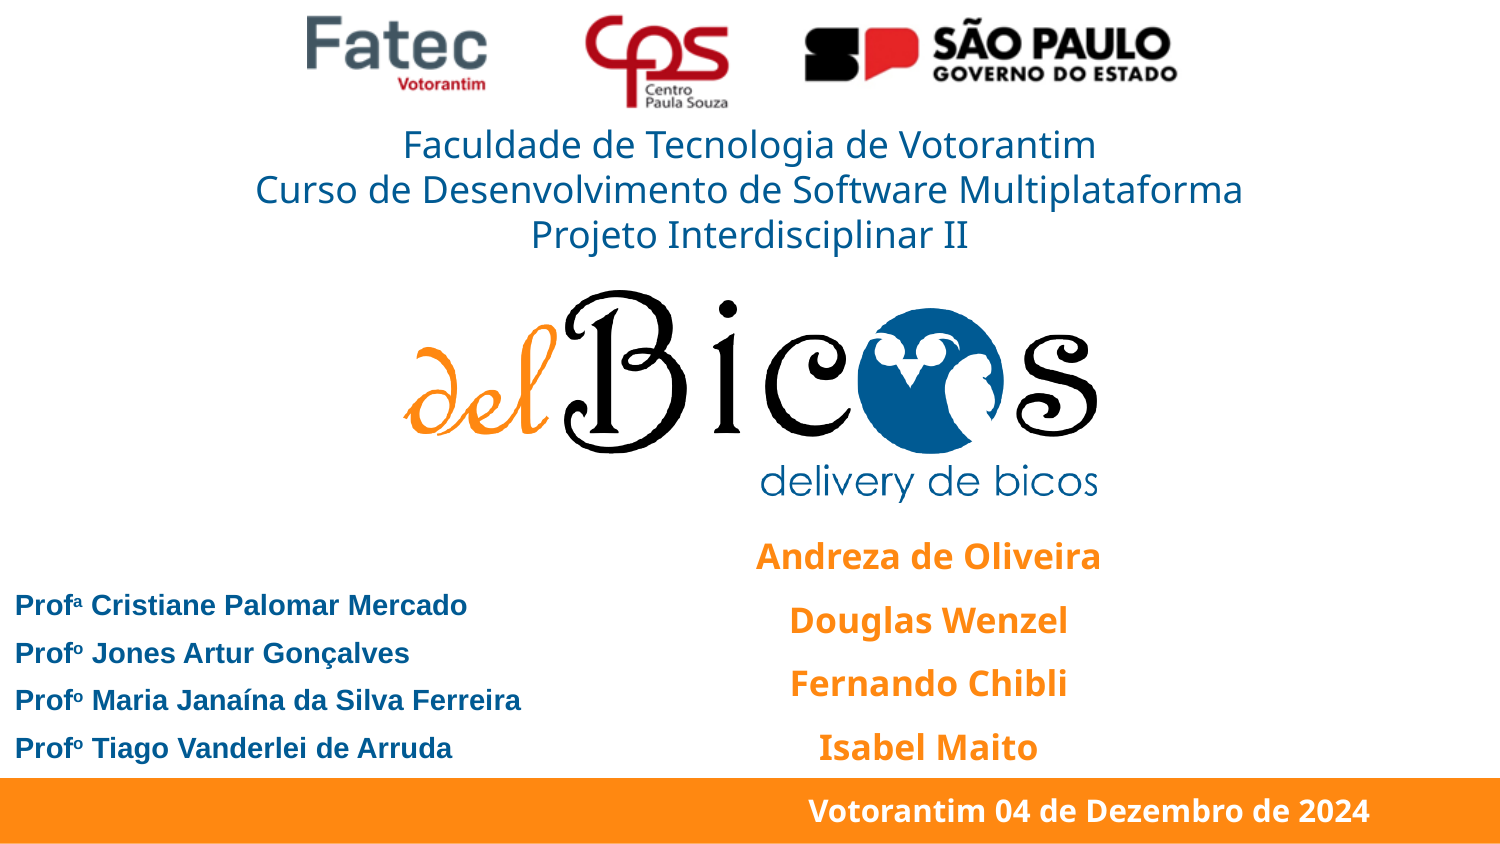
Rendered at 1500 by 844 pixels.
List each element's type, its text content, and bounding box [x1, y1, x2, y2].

text_box [0, 778, 1500, 844]
picture [403, 290, 1097, 503]
subtitle Votorantim 04 de Dezembro de 2024 [758, 791, 1422, 838]
subtitle Andreza de Oliveira Douglas Wenzel Fernando Chibli Isabel Maito [716, 514, 1142, 766]
text_box Profa Cristiane Palomar Mercado Profo Jones Artur Gonçalves Profo Maria Janaína da Silva Ferreira Profo Tiago Vanderlei de Arruda [0, 585, 571, 766]
subtitle Faculdade de Tecnologia de Votorantim Curso de Desenvolvimento de Software Multiplataforma Projeto Interdisciplinar II [176, 121, 1324, 239]
picture [306, 8, 1194, 111]
